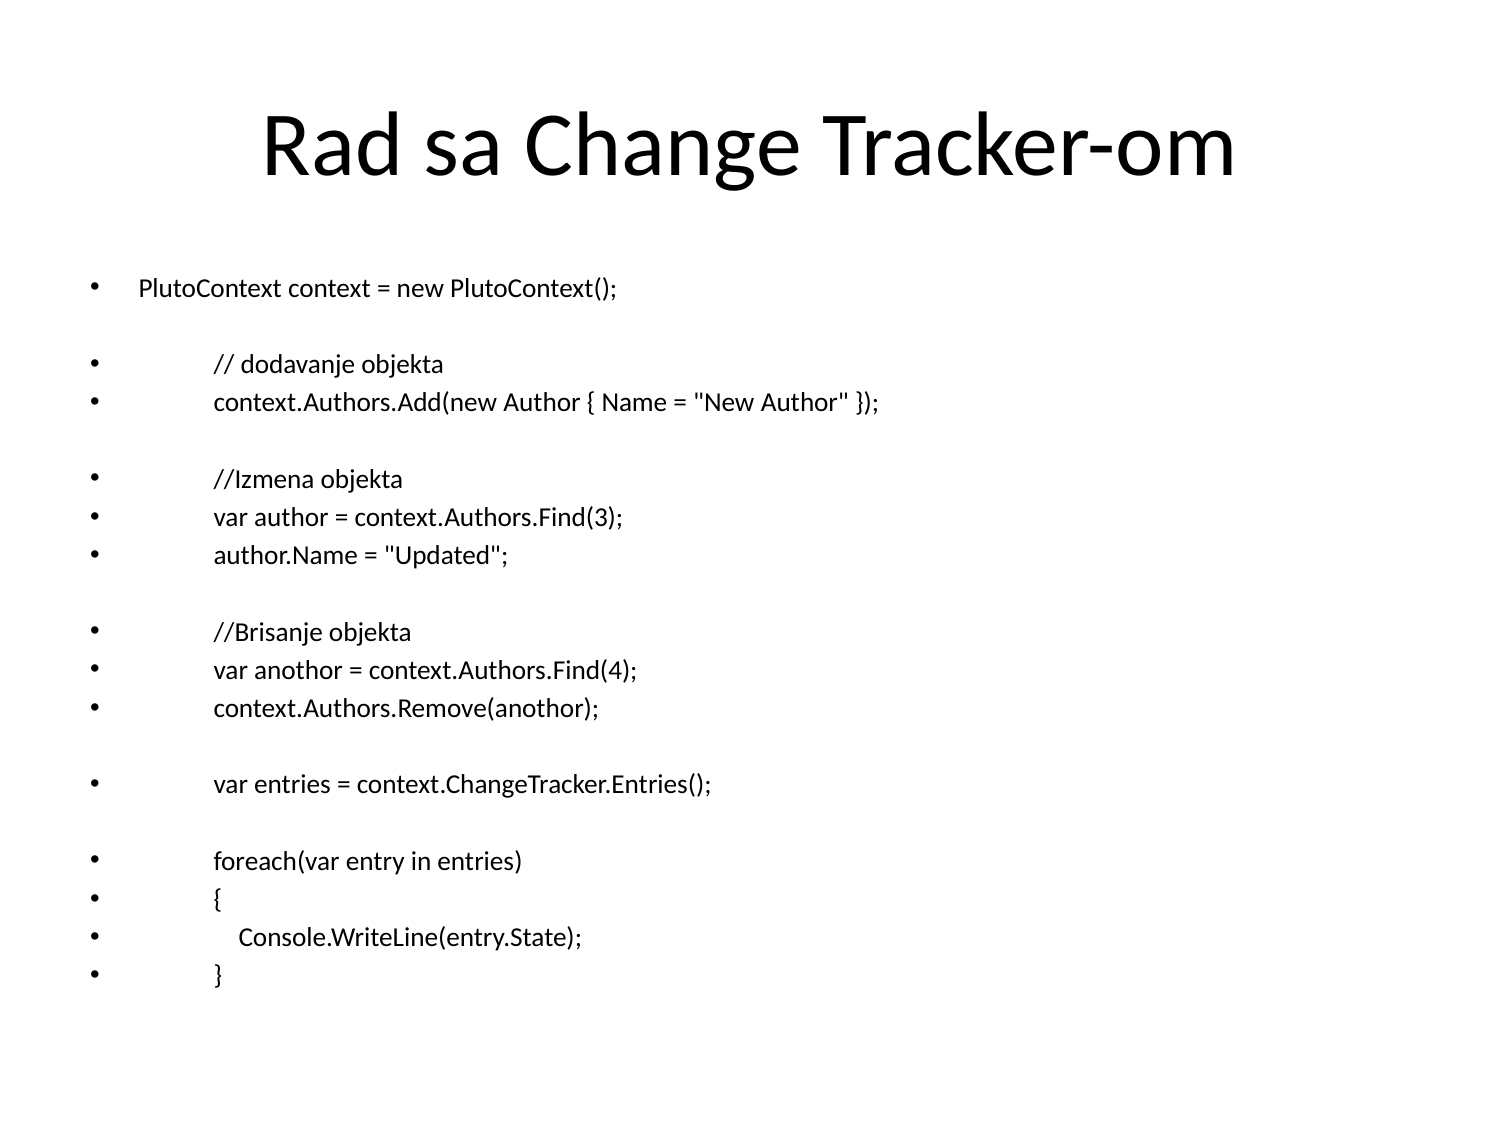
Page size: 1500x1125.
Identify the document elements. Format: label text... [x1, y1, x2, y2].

list PlutoContext context = new PlutoContext(); // dodavanje objekta context.Authors.Add(new Author { Name = "New Author" }); //Izmena objekta var author = context.Authors.Find(3); author.Name = "Updated"; //Brisanje objekta var anothor = context.Authors.Find(4); context.Authors.Remove(anothor); var entries = context.ChangeTracker.Entries(); foreach(var entry in entries) { Console.WriteLine(entry.State); } [75, 262, 1425, 1005]
title Rad sa Change Tracker-om [75, 45, 1425, 233]
